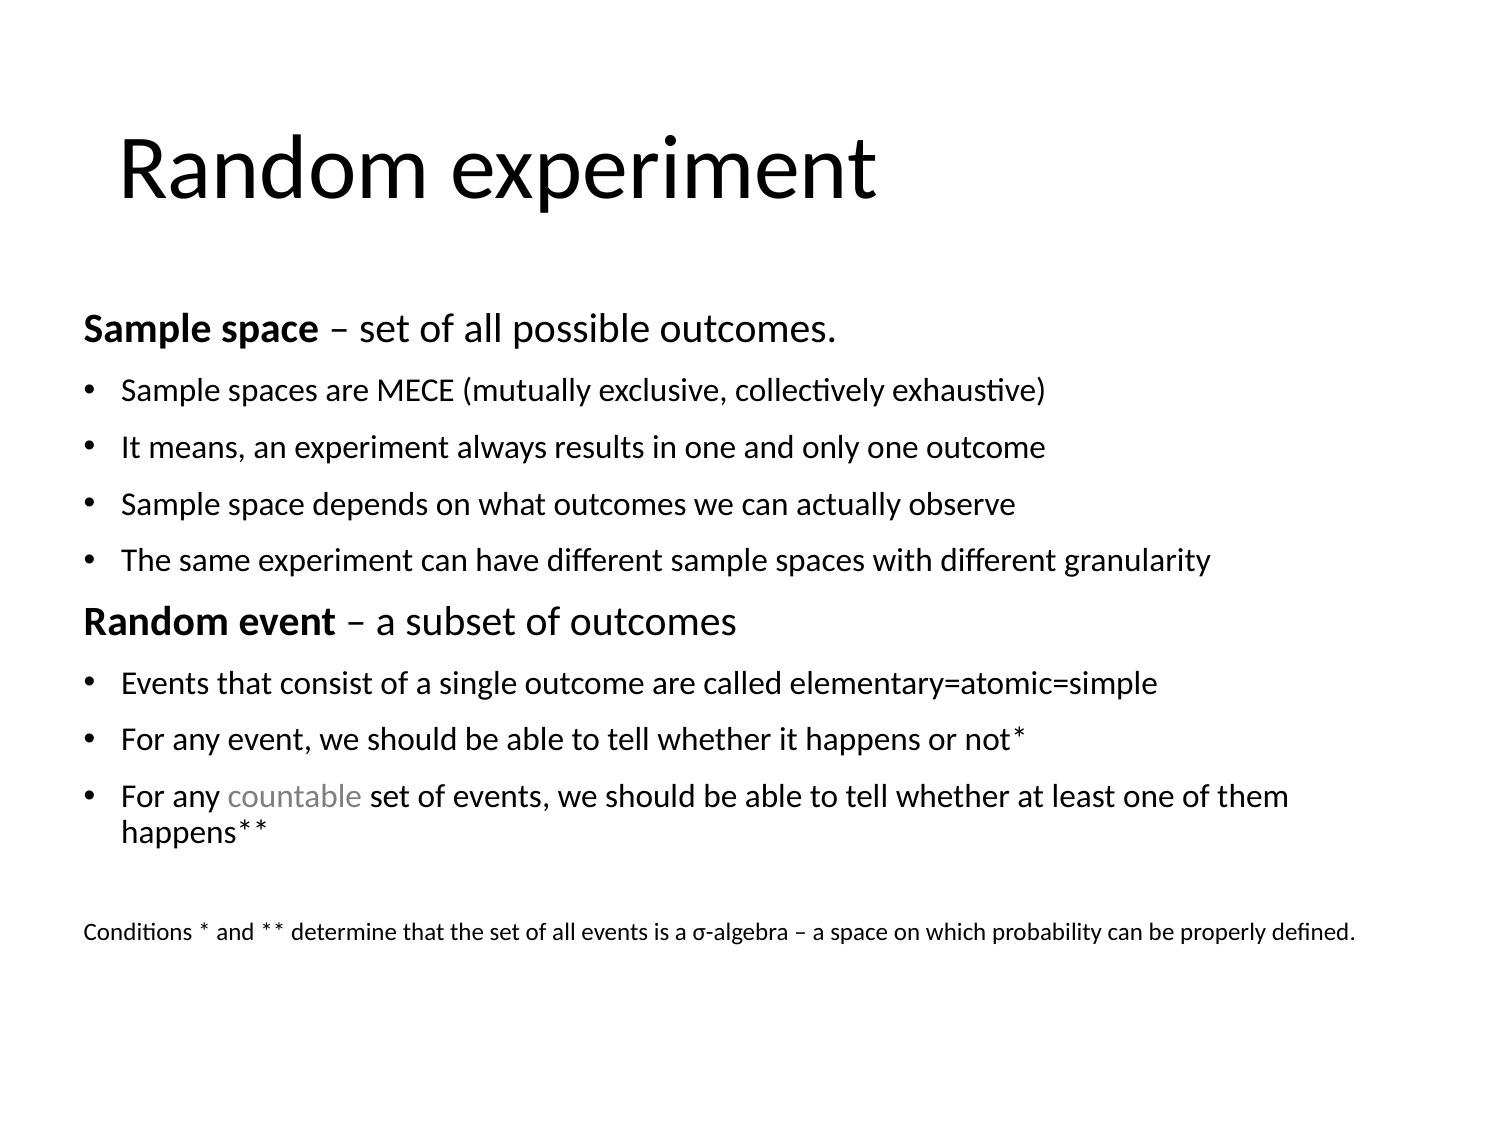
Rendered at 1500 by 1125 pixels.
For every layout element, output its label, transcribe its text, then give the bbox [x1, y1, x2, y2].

list Sample space – set of all possible outcomes. Sample spaces are MECE (mutually exclusive, collectively exhaustive) It means, an experiment always results in one and only one outcome Sample space depends on what outcomes we can actually observe The same experiment can have different sample spaces with different granularity Random event – a subset of outcomes Events that consist of a single outcome are called elementary=atomic=simple For any event, we should be able to tell whether it happens or not* For any countable set of events, we should be able to tell whether at least one of them happens** Conditions * and ** determine that the set of all events is a σ-algebra – a space on which probability can be properly defined. [68, 299, 1415, 1035]
title Random experiment [103, 59, 1397, 278]
